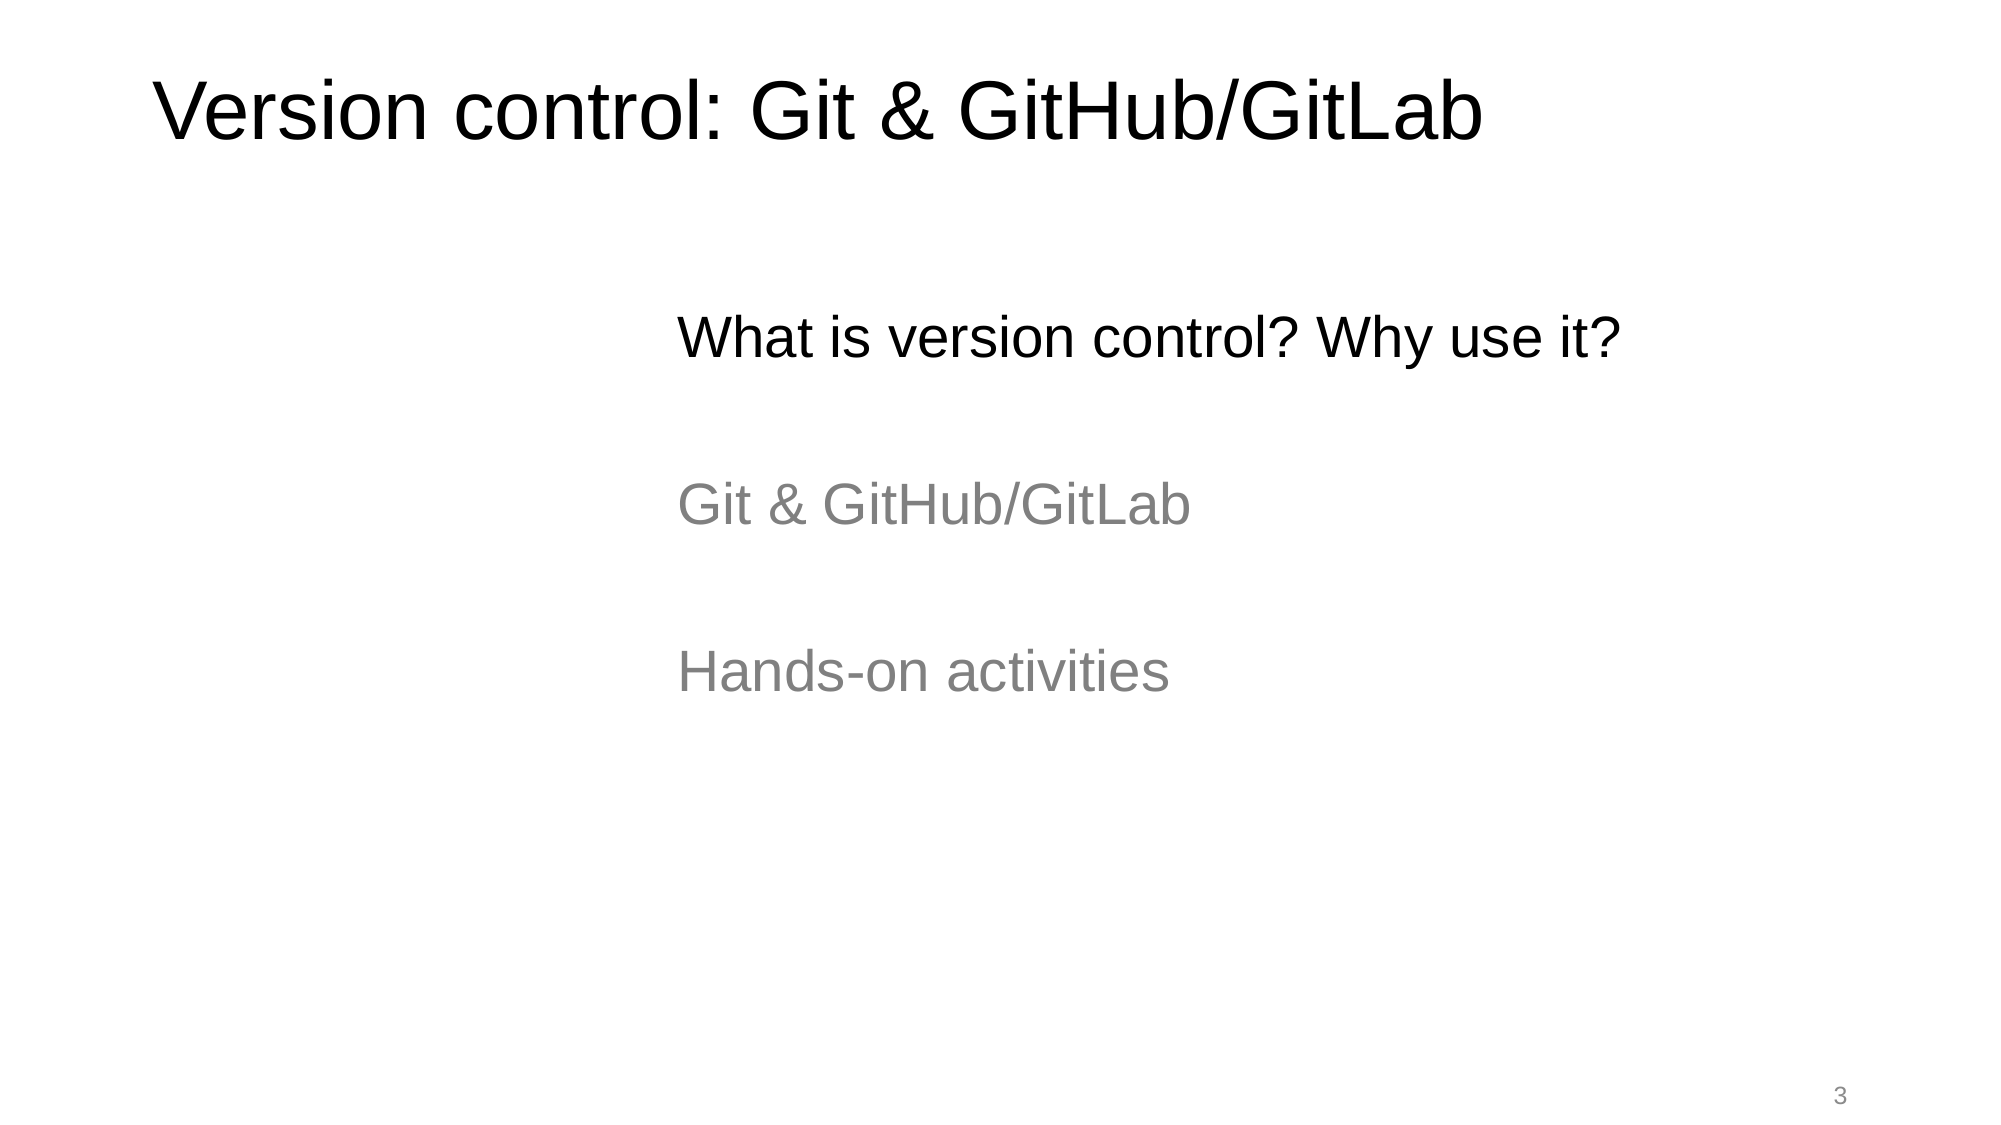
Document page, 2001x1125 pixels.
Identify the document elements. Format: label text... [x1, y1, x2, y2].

title Version control: Git & GitHub/GitLab [137, 59, 1863, 278]
slide_number 3 [1412, 1064, 1863, 1125]
list What is version control? Why use it? Git & GitHub/GitLab Hands-on activities [662, 299, 1863, 1065]
